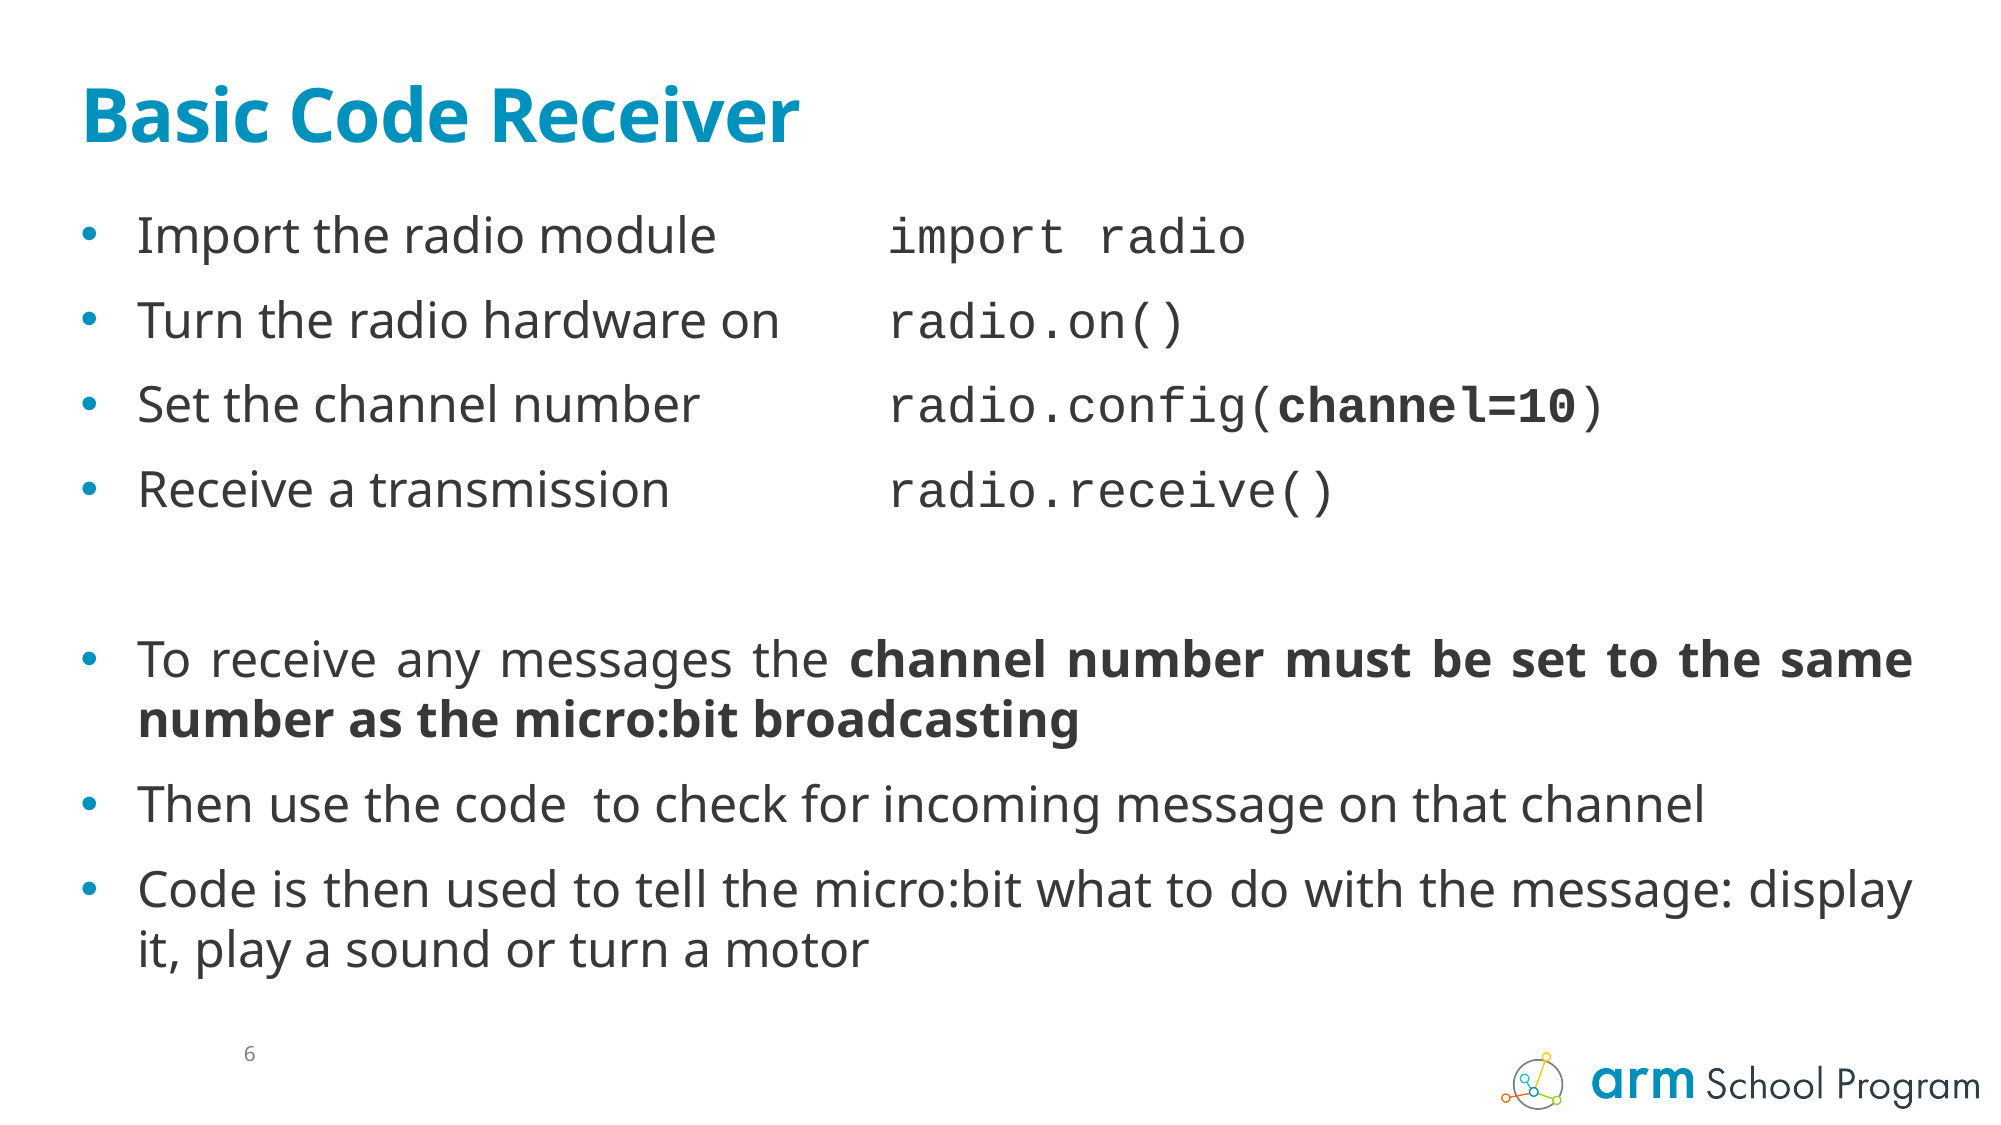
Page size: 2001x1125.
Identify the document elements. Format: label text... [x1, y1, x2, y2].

title Basic Code Receiver [80, 48, 1915, 158]
picture [1501, 1052, 1979, 1110]
list Import the radio module import radio Turn the radio hardware on radio.on() Set the channel number radio.config(channel=10) Receive a transmission radio.receive() To receive any messages the channel number must be set to the same number as the micro:bit broadcasting Then use the code to check for incoming message on that channel Code is then used to tell the micro:bit what to do with the message: display it, play a sound or turn a motor [80, 203, 1915, 993]
